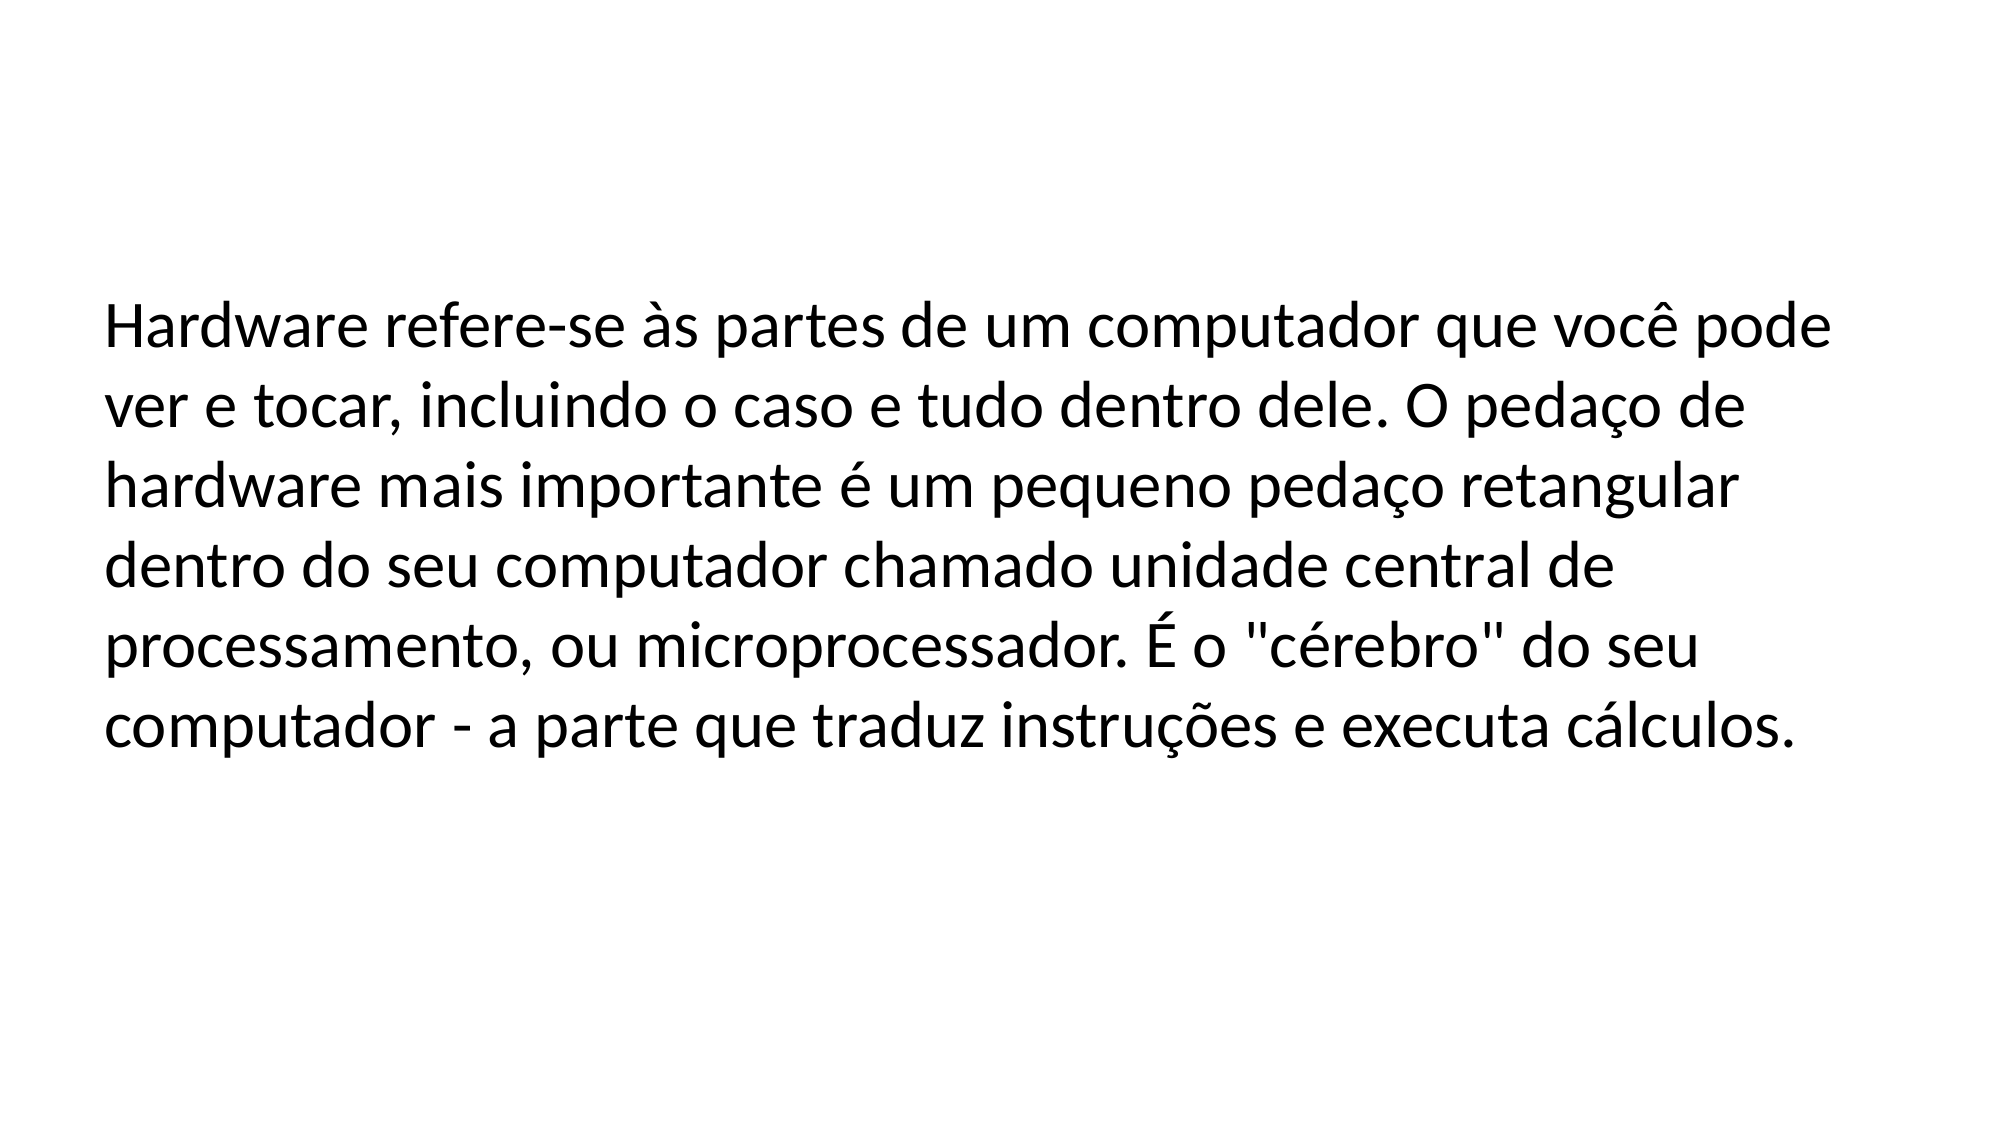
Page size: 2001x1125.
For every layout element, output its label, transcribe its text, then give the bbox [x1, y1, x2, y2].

text_box Hardware refere-se às partes de um computador que você pode ver e tocar, incluindo o caso e tudo dentro dele. O pedaço de hardware mais importante é um pequeno pedaço retangular dentro do seu computador chamado unidade central de processamento, ou microprocessador. É o "cérebro" do seu computador - a parte que traduz instruções e executa cálculos. [89, 273, 1911, 769]
